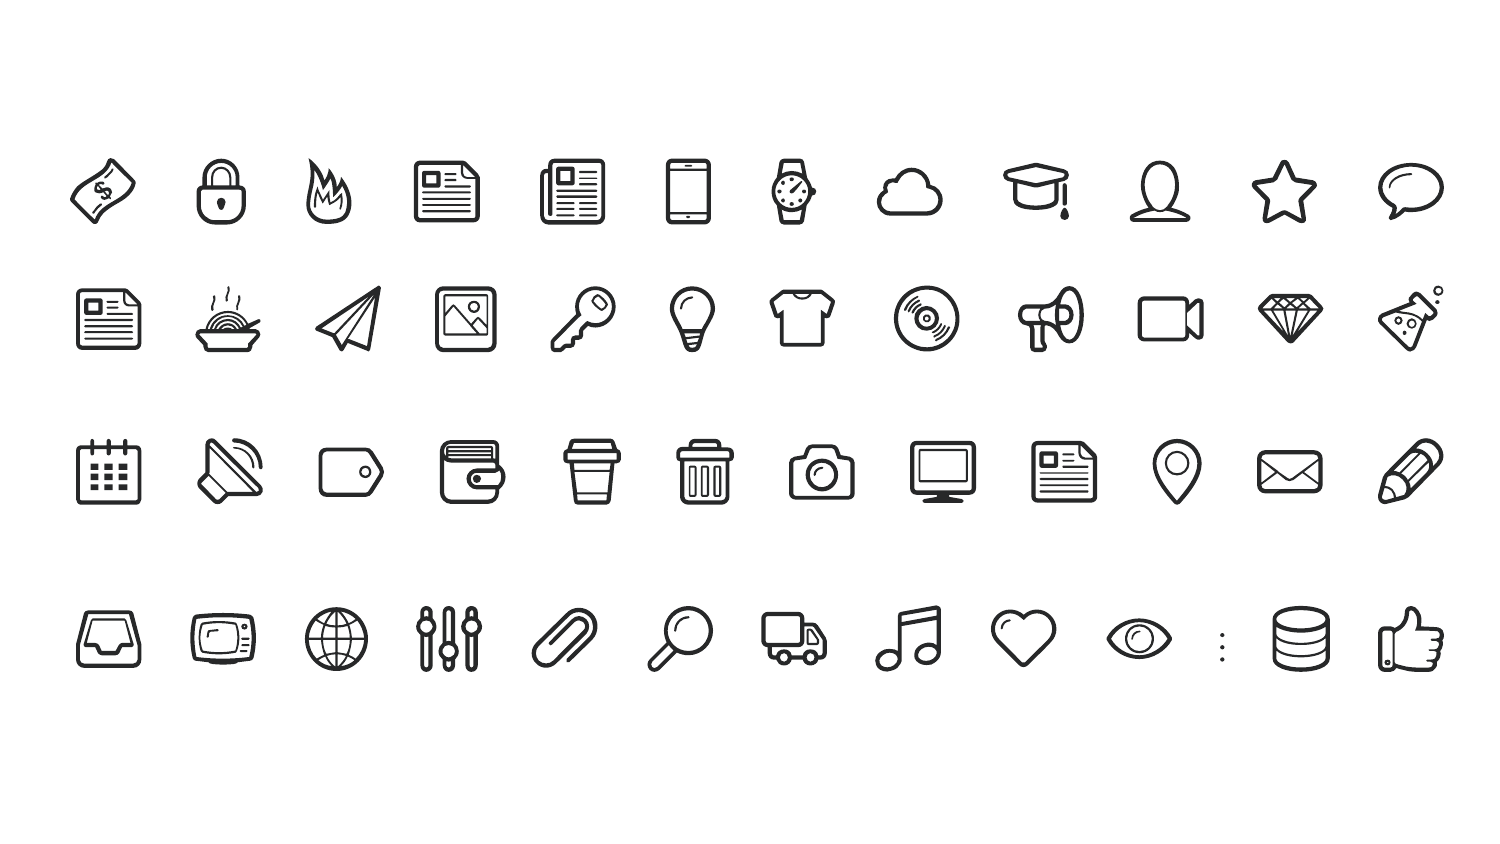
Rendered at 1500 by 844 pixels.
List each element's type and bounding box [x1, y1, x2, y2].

text_box [75, 288, 142, 351]
text_box [1377, 605, 1445, 673]
text_box [771, 158, 817, 225]
text_box [910, 440, 977, 503]
text_box [1377, 162, 1445, 221]
text_box [1129, 160, 1191, 222]
text_box [75, 438, 142, 505]
text_box [676, 438, 734, 505]
text_box [669, 286, 716, 353]
text_box [315, 285, 381, 352]
text_box [1003, 162, 1069, 210]
text_box [1060, 207, 1069, 220]
text_box [889, 281, 964, 357]
text_box [788, 444, 855, 500]
text_box [539, 158, 606, 225]
text_box [1137, 296, 1204, 342]
text_box [1017, 286, 1084, 353]
text_box [876, 167, 943, 216]
text_box [439, 439, 508, 505]
text_box [413, 160, 480, 223]
text_box [1152, 438, 1202, 505]
text_box [550, 286, 616, 353]
text_box [195, 286, 262, 353]
text_box [1257, 293, 1324, 344]
text_box [69, 157, 137, 225]
text_box [1377, 285, 1444, 352]
text_box [769, 289, 835, 347]
text_box [647, 605, 714, 673]
text_box [1031, 440, 1098, 503]
text_box [190, 612, 256, 665]
text_box [415, 605, 483, 673]
text_box [196, 158, 247, 225]
text_box [75, 610, 142, 669]
text_box [306, 157, 354, 225]
text_box [304, 607, 368, 671]
text_box [665, 158, 711, 225]
text_box [1062, 183, 1067, 206]
text_box [318, 447, 385, 498]
text_box [761, 611, 828, 666]
text_box [563, 438, 621, 505]
text_box [1219, 632, 1225, 662]
text_box [1257, 450, 1323, 494]
text_box [196, 438, 264, 505]
text_box [531, 607, 598, 668]
text_box [1272, 605, 1330, 672]
text_box [1251, 159, 1318, 224]
text_box [1378, 438, 1444, 505]
text_box [988, 607, 1059, 669]
text_box [1106, 618, 1173, 660]
text_box [875, 605, 941, 672]
text_box [434, 286, 497, 353]
